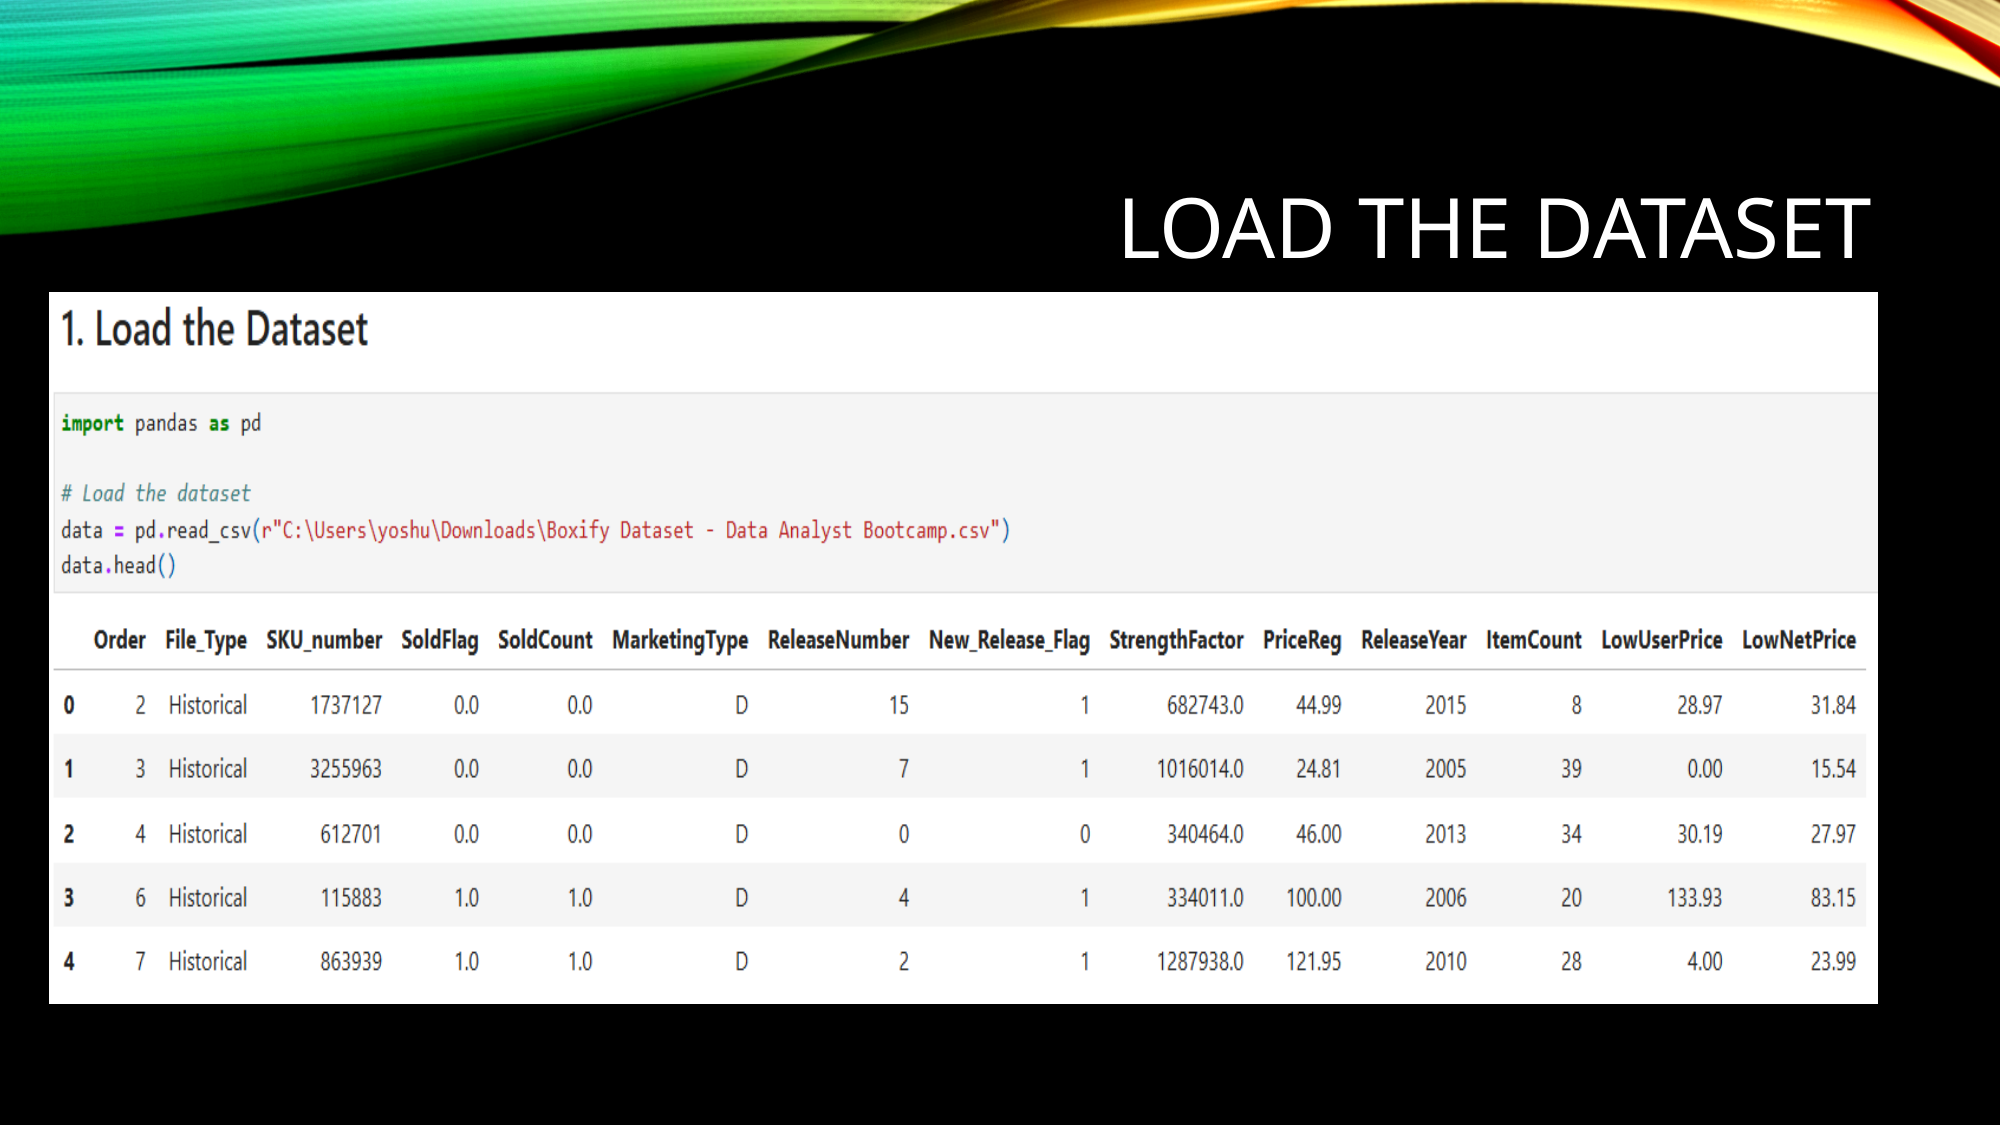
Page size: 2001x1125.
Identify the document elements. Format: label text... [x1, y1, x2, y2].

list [48, 291, 1878, 1004]
picture [0, 0, 2000, 237]
title Load The dataset [474, 125, 1888, 338]
